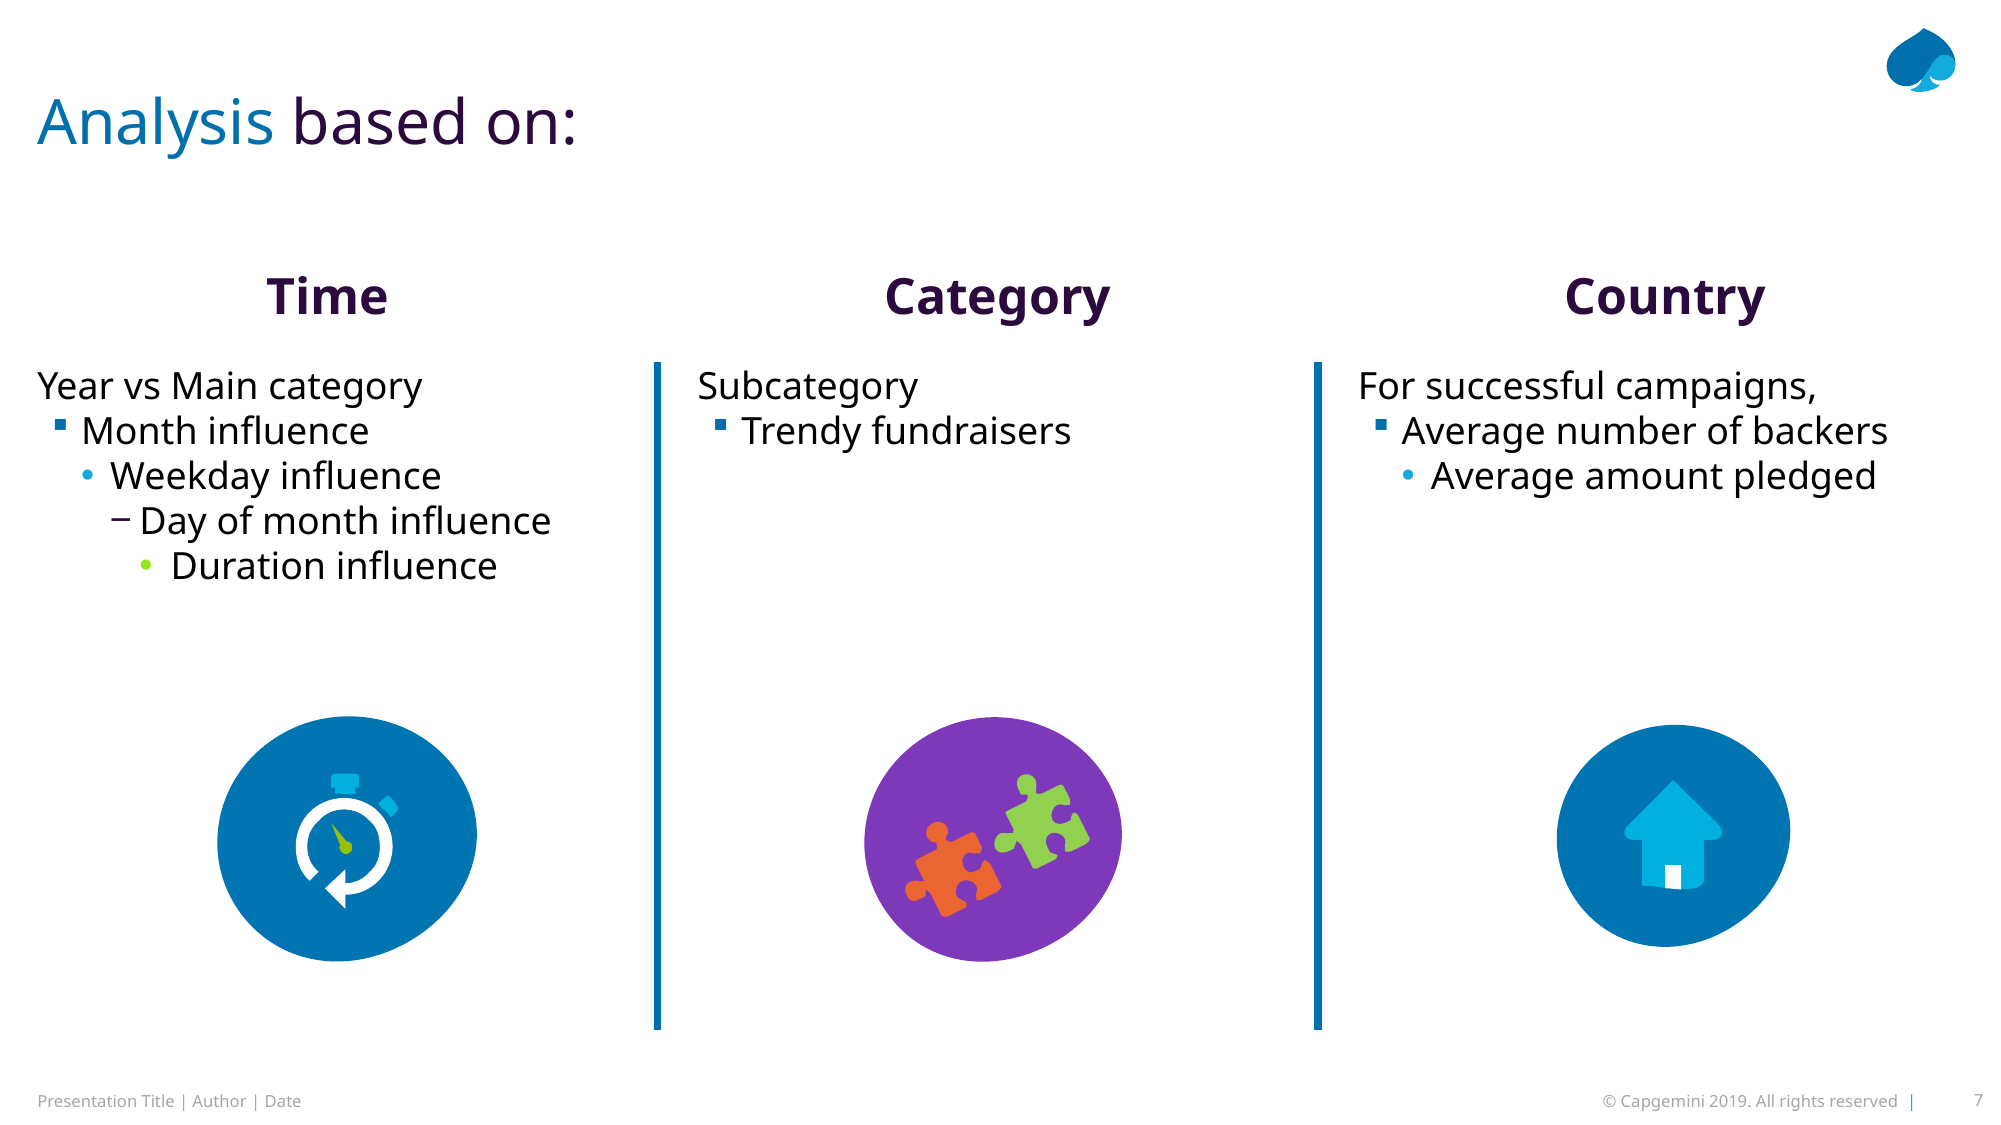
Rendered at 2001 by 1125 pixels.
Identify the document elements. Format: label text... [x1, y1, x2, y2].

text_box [847, 700, 1141, 975]
list Country [1375, 233, 1956, 356]
list For successful campaigns, Average number of backers Average amount pledged [1357, 361, 1939, 1031]
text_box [199, 699, 496, 975]
list Year vs Main category Month influence Weekday influence Day of month influence Duration influence [37, 361, 618, 1031]
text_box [1541, 710, 1808, 960]
title Analysis based on: [37, 0, 1863, 182]
list Category [707, 233, 1288, 356]
list Subcategory Trendy fundraisers [697, 361, 1278, 1031]
list Time [37, 233, 618, 356]
